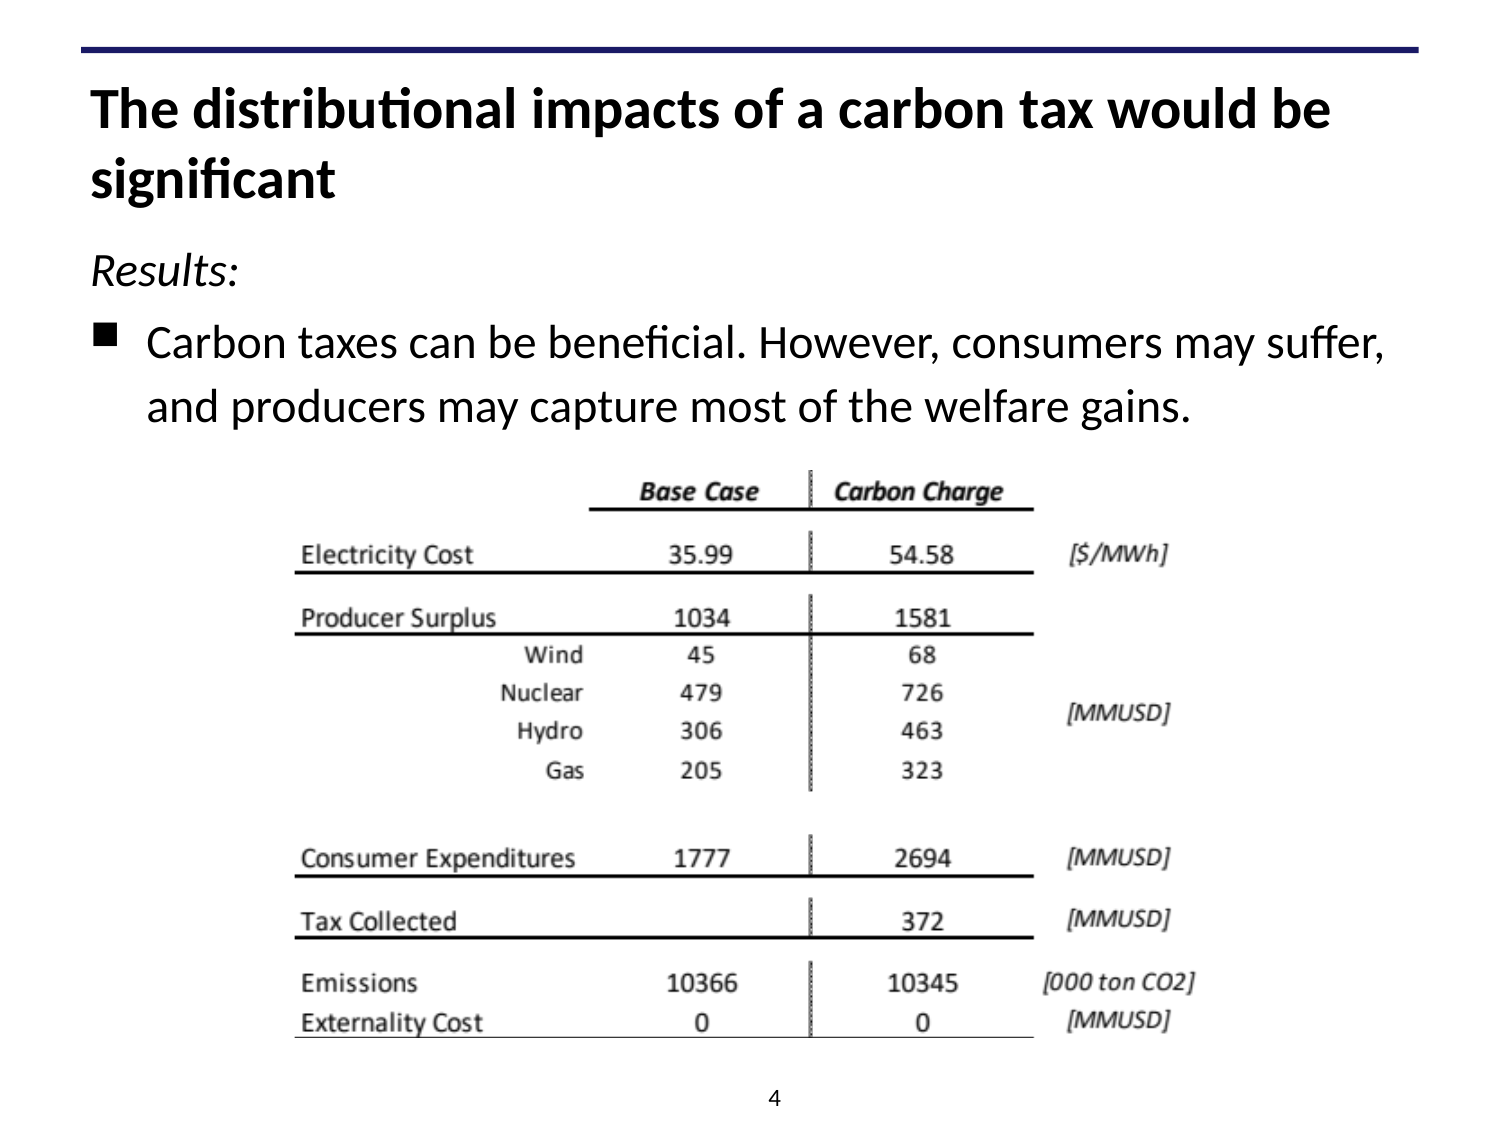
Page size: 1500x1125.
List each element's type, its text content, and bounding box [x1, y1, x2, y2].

picture [294, 470, 1206, 1038]
title The distributional impacts of a carbon tax would be significant [75, 62, 1350, 138]
list Results: Carbon taxes can be beneficial. However, consumers may suffer, and producers may capture most of the welfare gains. [75, 224, 1413, 963]
